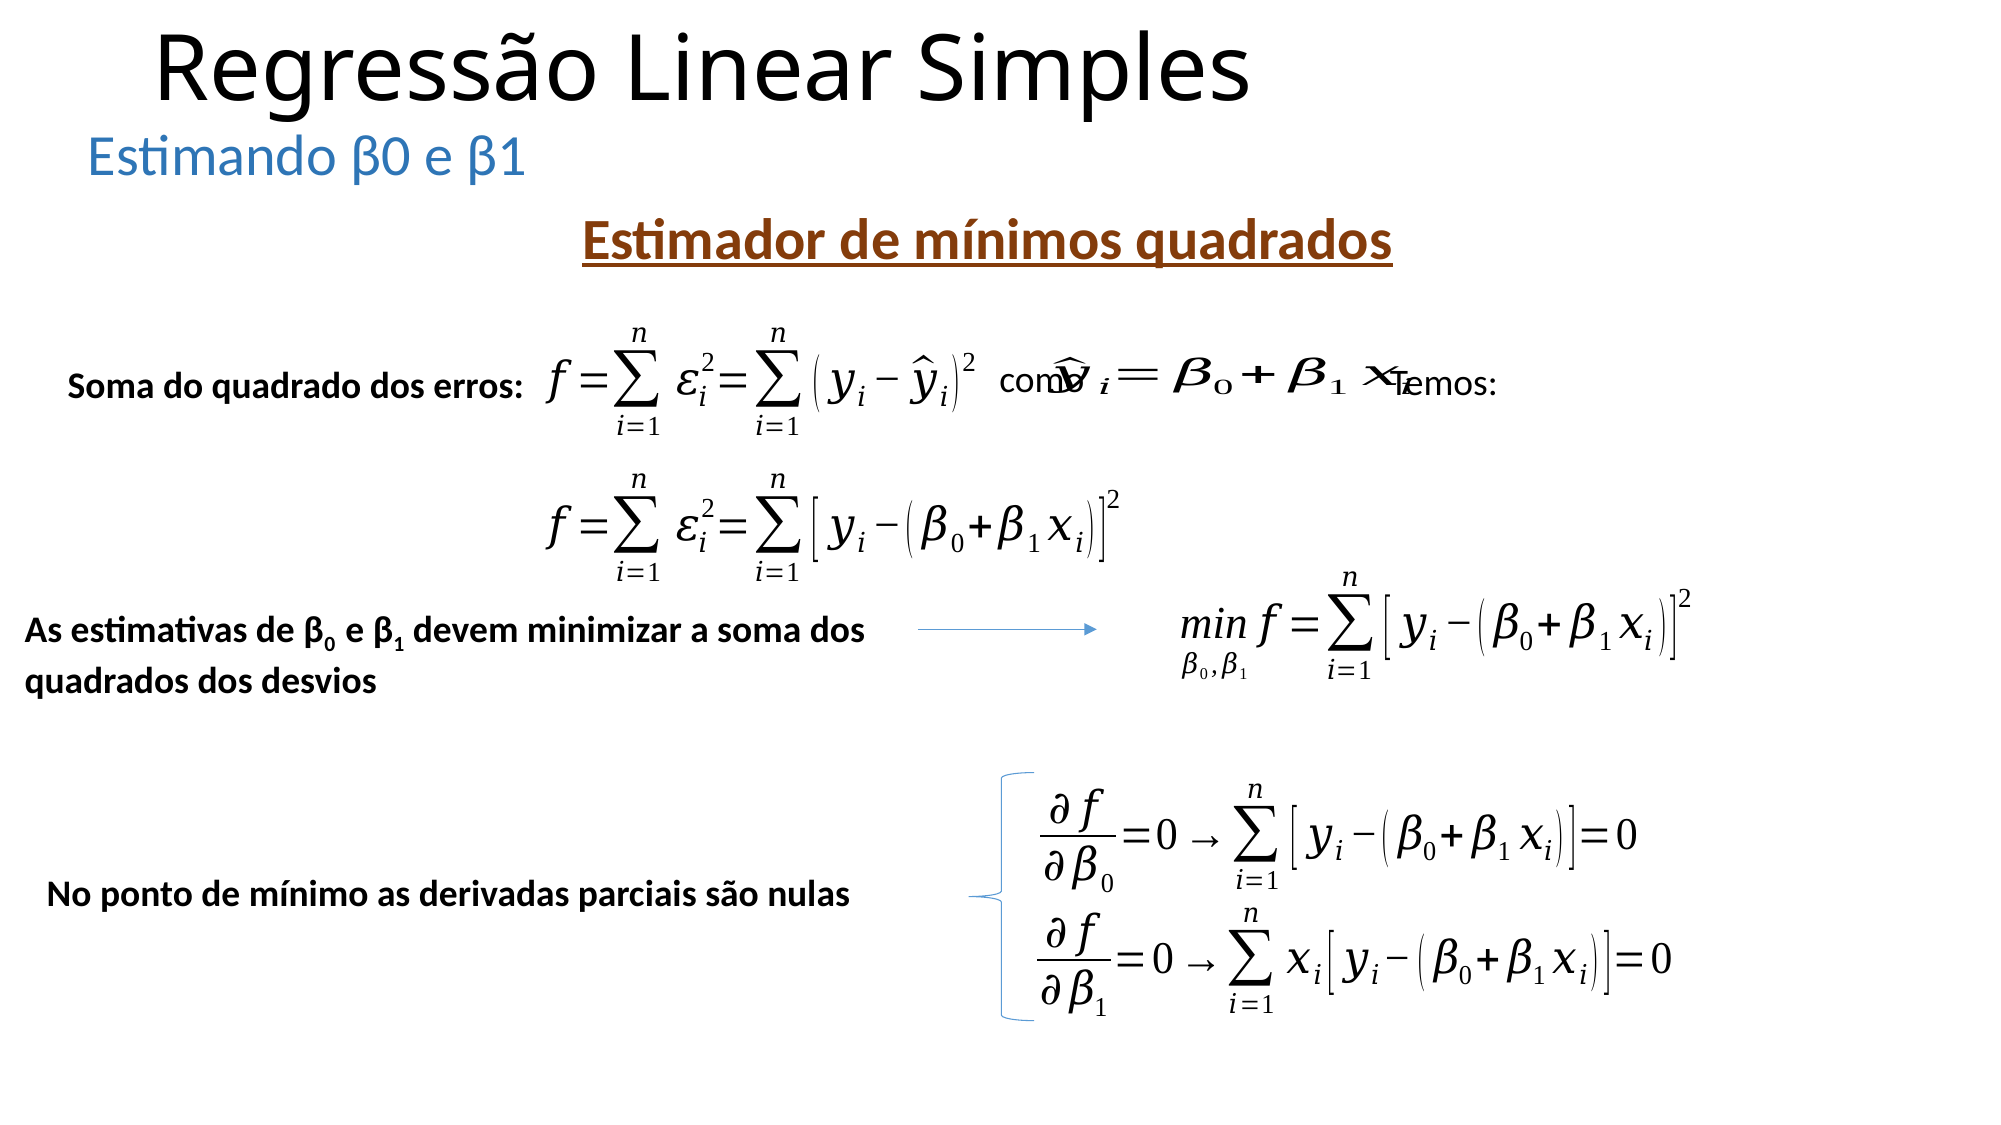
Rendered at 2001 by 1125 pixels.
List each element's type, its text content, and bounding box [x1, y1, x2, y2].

text_box Temos: [1375, 350, 1523, 411]
text_box As estimativas de β0 e β1 devem minimizar a soma dos quadrados dos desvios [9, 597, 1010, 708]
text_box como [984, 347, 1133, 408]
title Regressão Linear Simples [137, 0, 1863, 117]
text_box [968, 772, 1673, 1021]
list Estimando β0 e β1 Estimador de mínimos quadrados [72, 117, 1902, 285]
text_box Soma do quadrado dos erros: [53, 353, 967, 414]
text_box No ponto de mínimo as derivadas parciais são nulas [31, 861, 867, 922]
